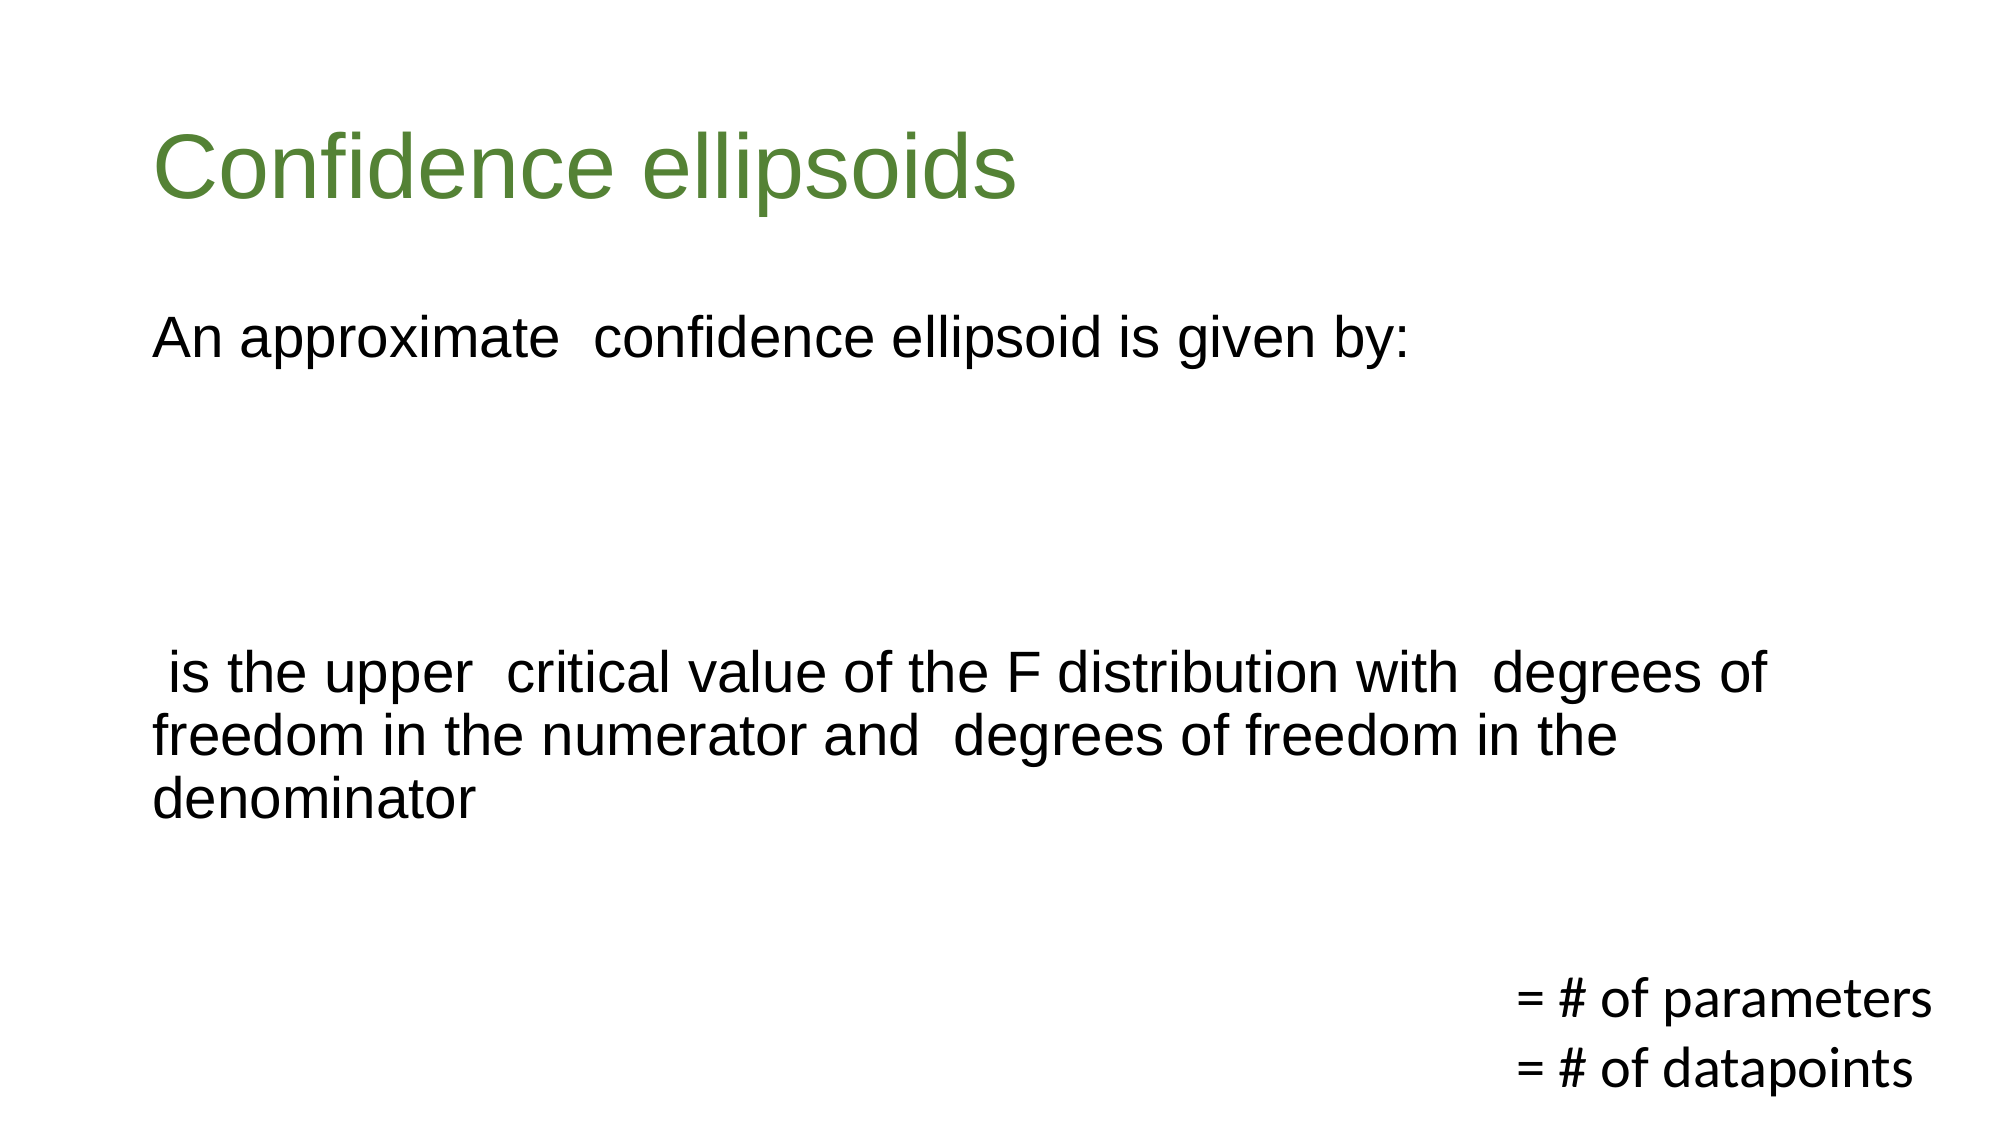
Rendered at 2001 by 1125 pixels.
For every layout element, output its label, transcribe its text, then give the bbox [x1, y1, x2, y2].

title Confidence ellipsoids [137, 59, 1863, 278]
